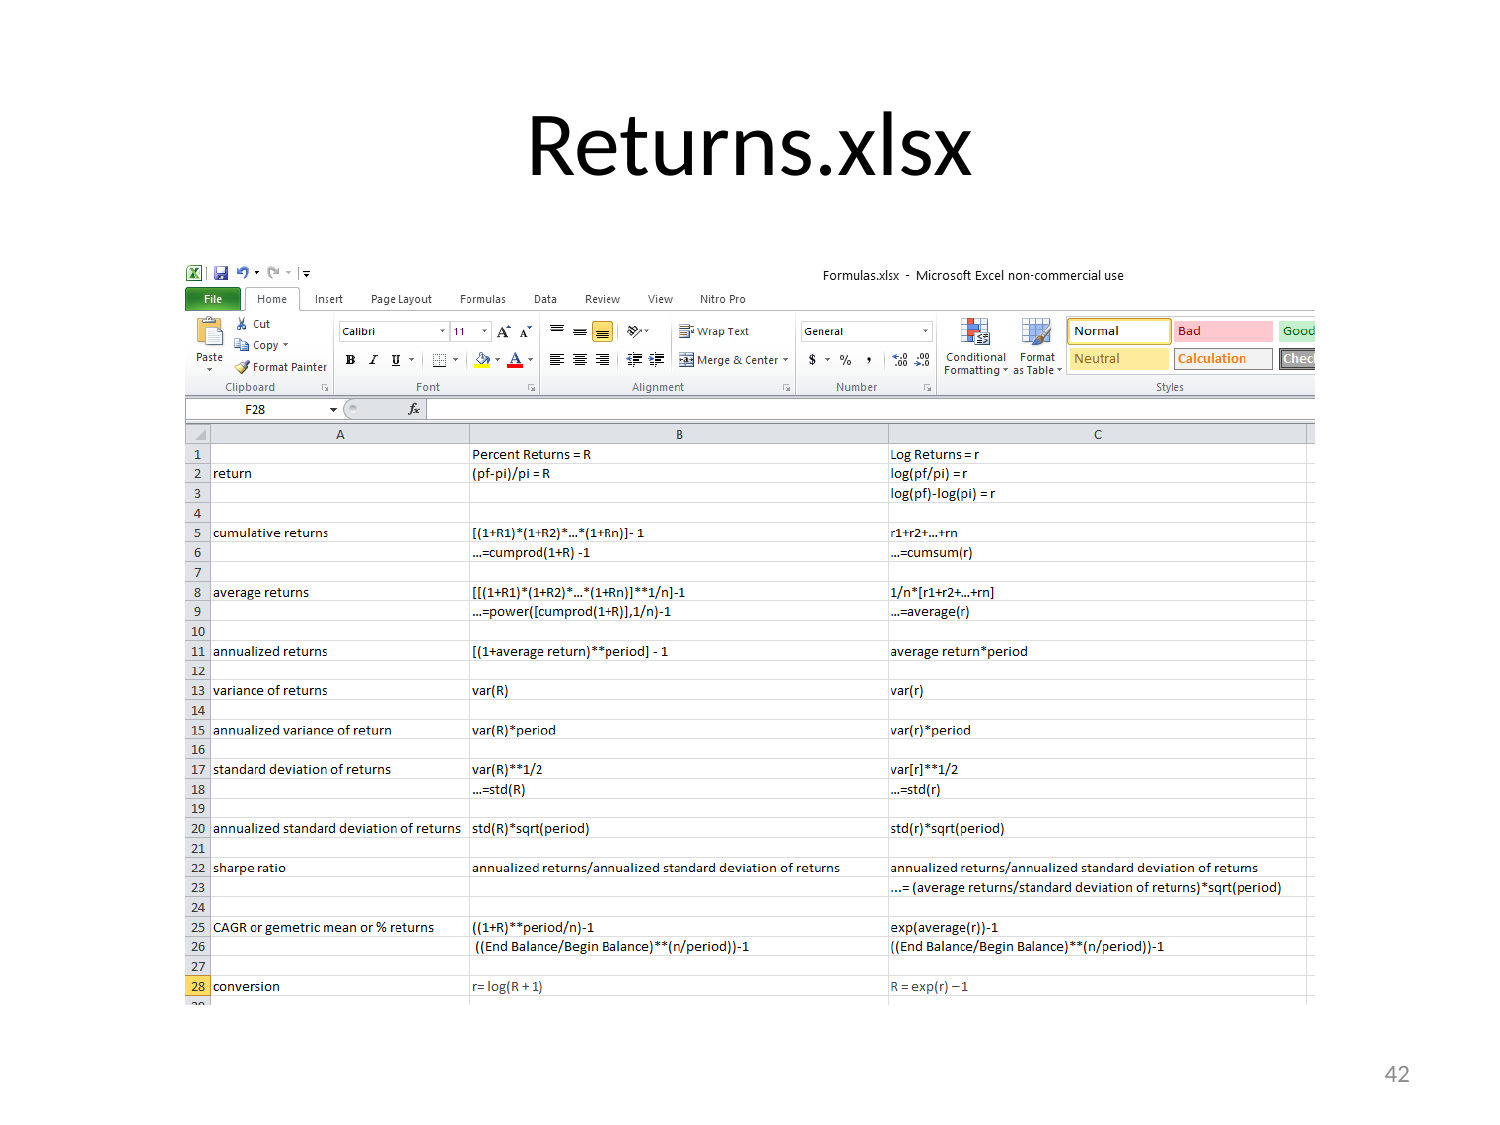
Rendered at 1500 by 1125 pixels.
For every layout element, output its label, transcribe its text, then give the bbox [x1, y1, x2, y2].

slide_number 42 [1074, 1042, 1425, 1103]
title Returns.xlsx [75, 45, 1425, 233]
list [185, 262, 1315, 1006]
